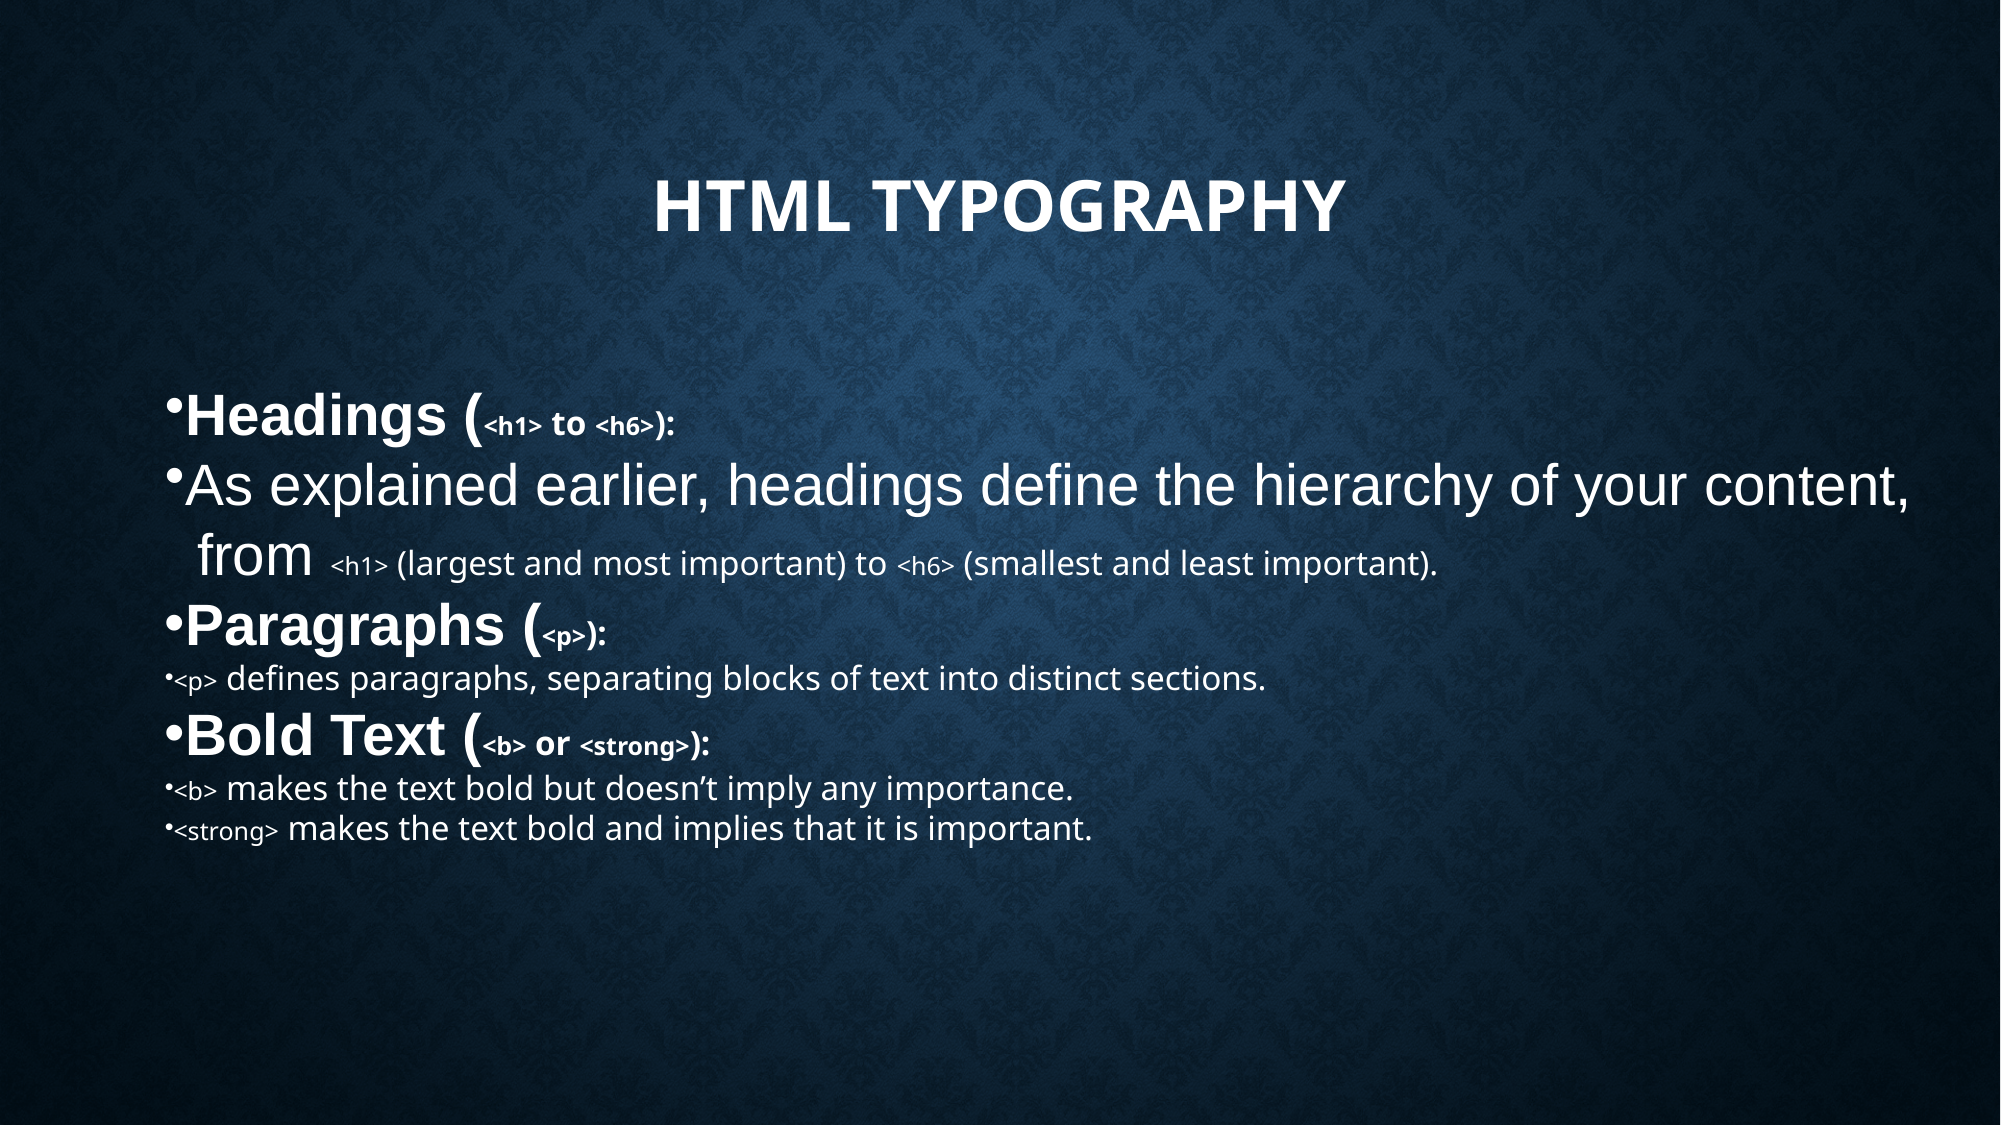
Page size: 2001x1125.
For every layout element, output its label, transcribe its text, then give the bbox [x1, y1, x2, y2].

list Headings (<h1> to <h6>): As explained earlier, headings define the hierarchy of your content, from <h1> (largest and most important) to <h6> (smallest and least important). Paragraphs (<p>): <p> defines paragraphs, separating blocks of text into distinct sections. Bold Text (<b> or <strong>): <b> makes the text bold but doesn’t imply any importance. <strong> makes the text bold and implies that it is important. [149, 320, 1963, 974]
title HTML Typography [149, 99, 1849, 318]
